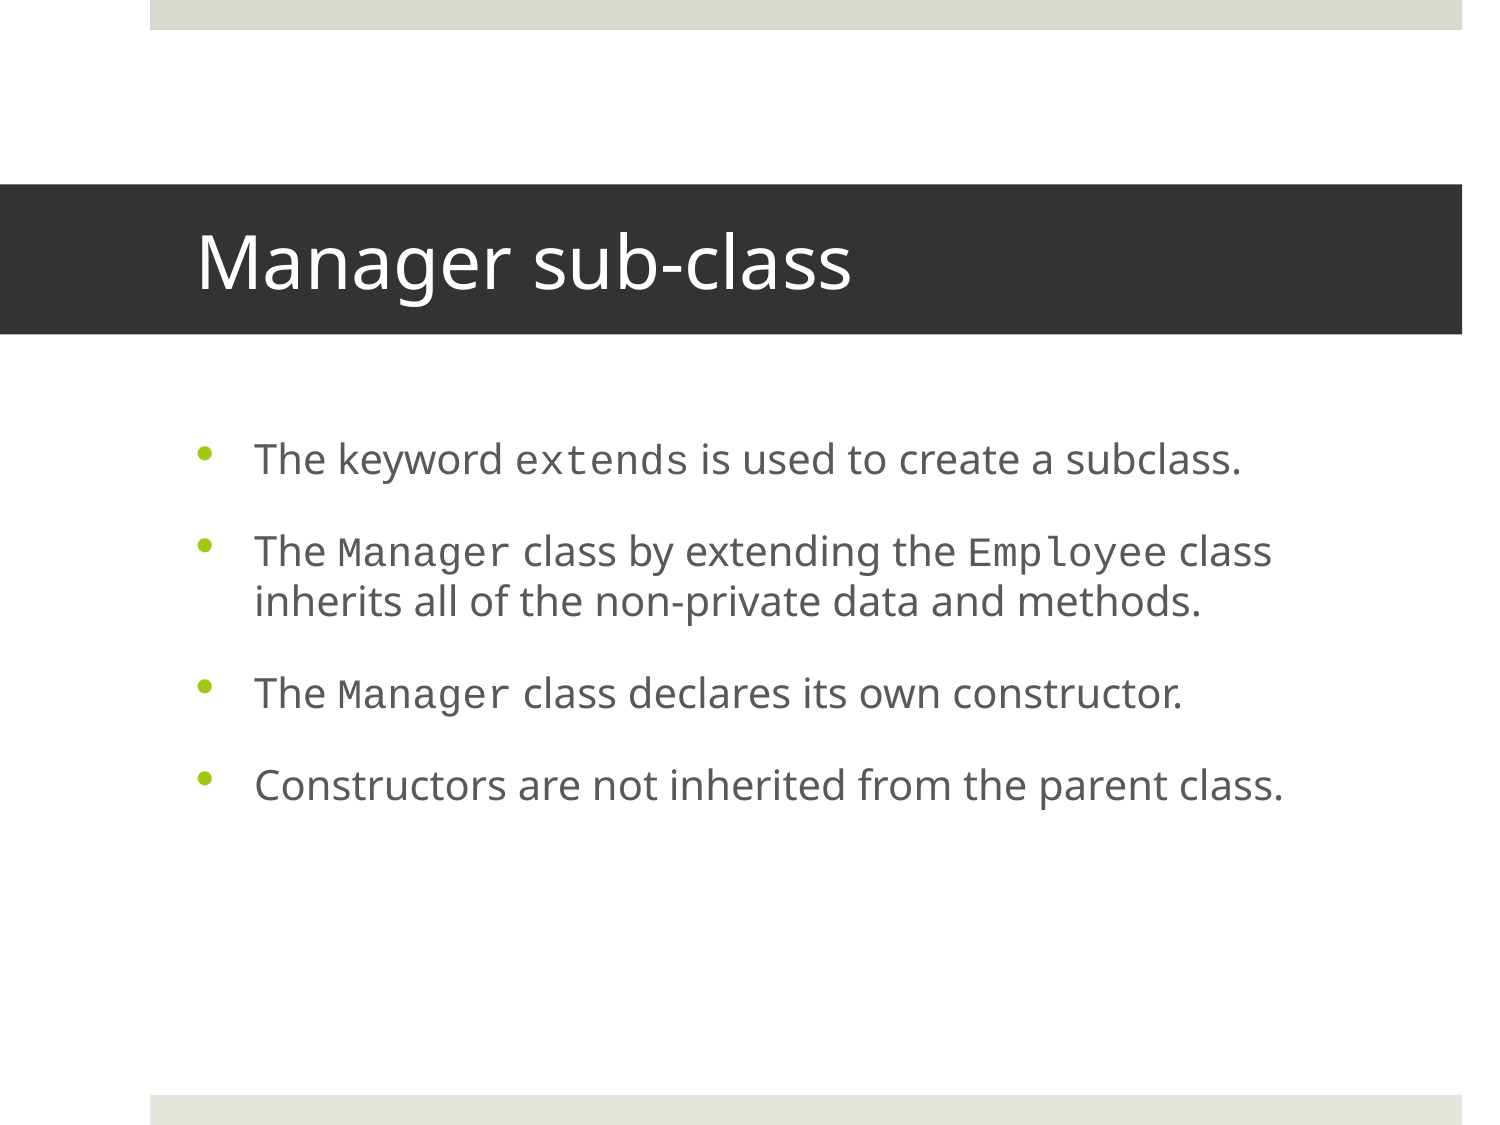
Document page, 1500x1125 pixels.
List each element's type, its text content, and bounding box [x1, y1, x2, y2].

list The keyword extends is used to create a subclass. The Manager class by extending the Employee class inherits all of the non-private data and methods. The Manager class declares its own constructor. Constructors are not inherited from the parent class. [182, 425, 1432, 1028]
title Manager sub-class [0, 184, 1463, 335]
